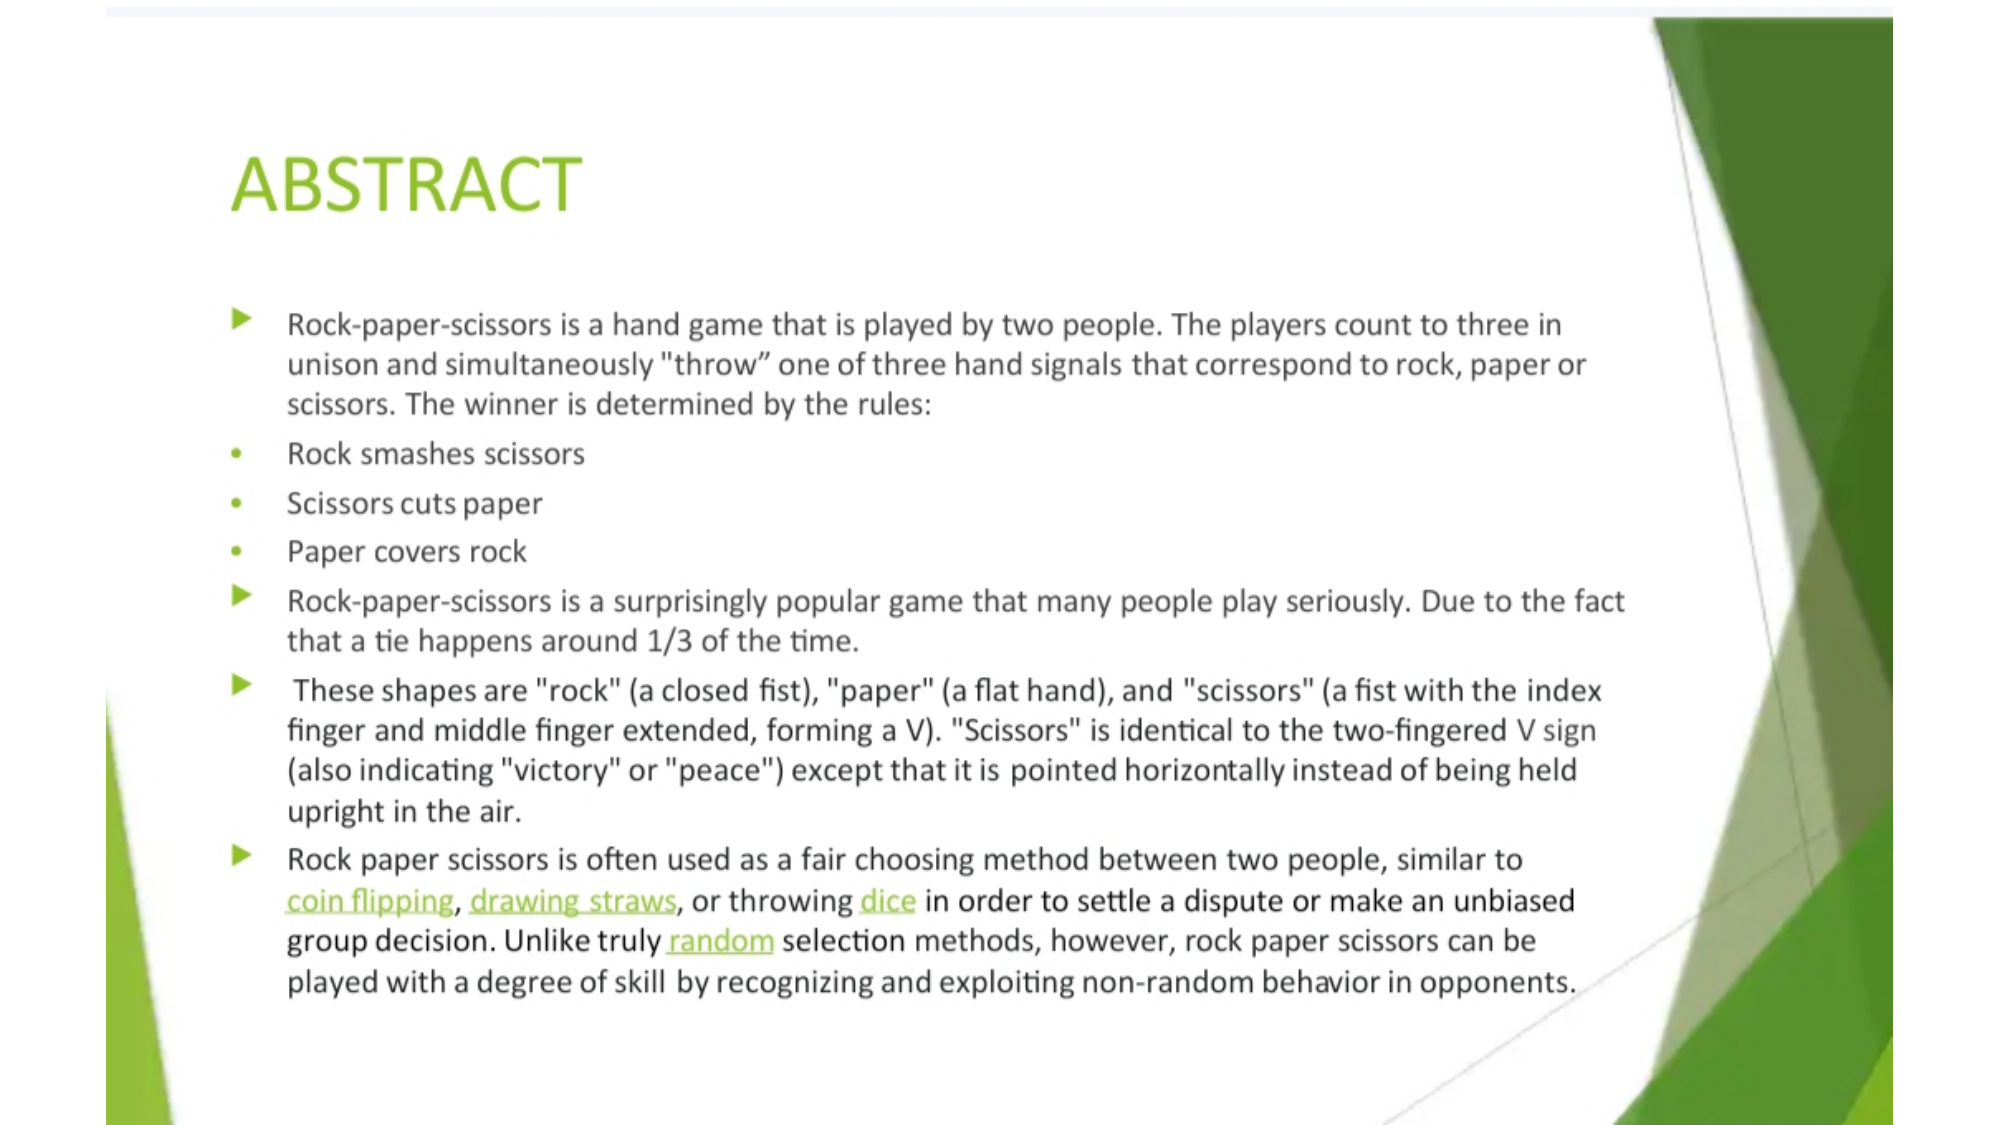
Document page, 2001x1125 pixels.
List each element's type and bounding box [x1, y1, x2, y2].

picture [106, 0, 1893, 1125]
